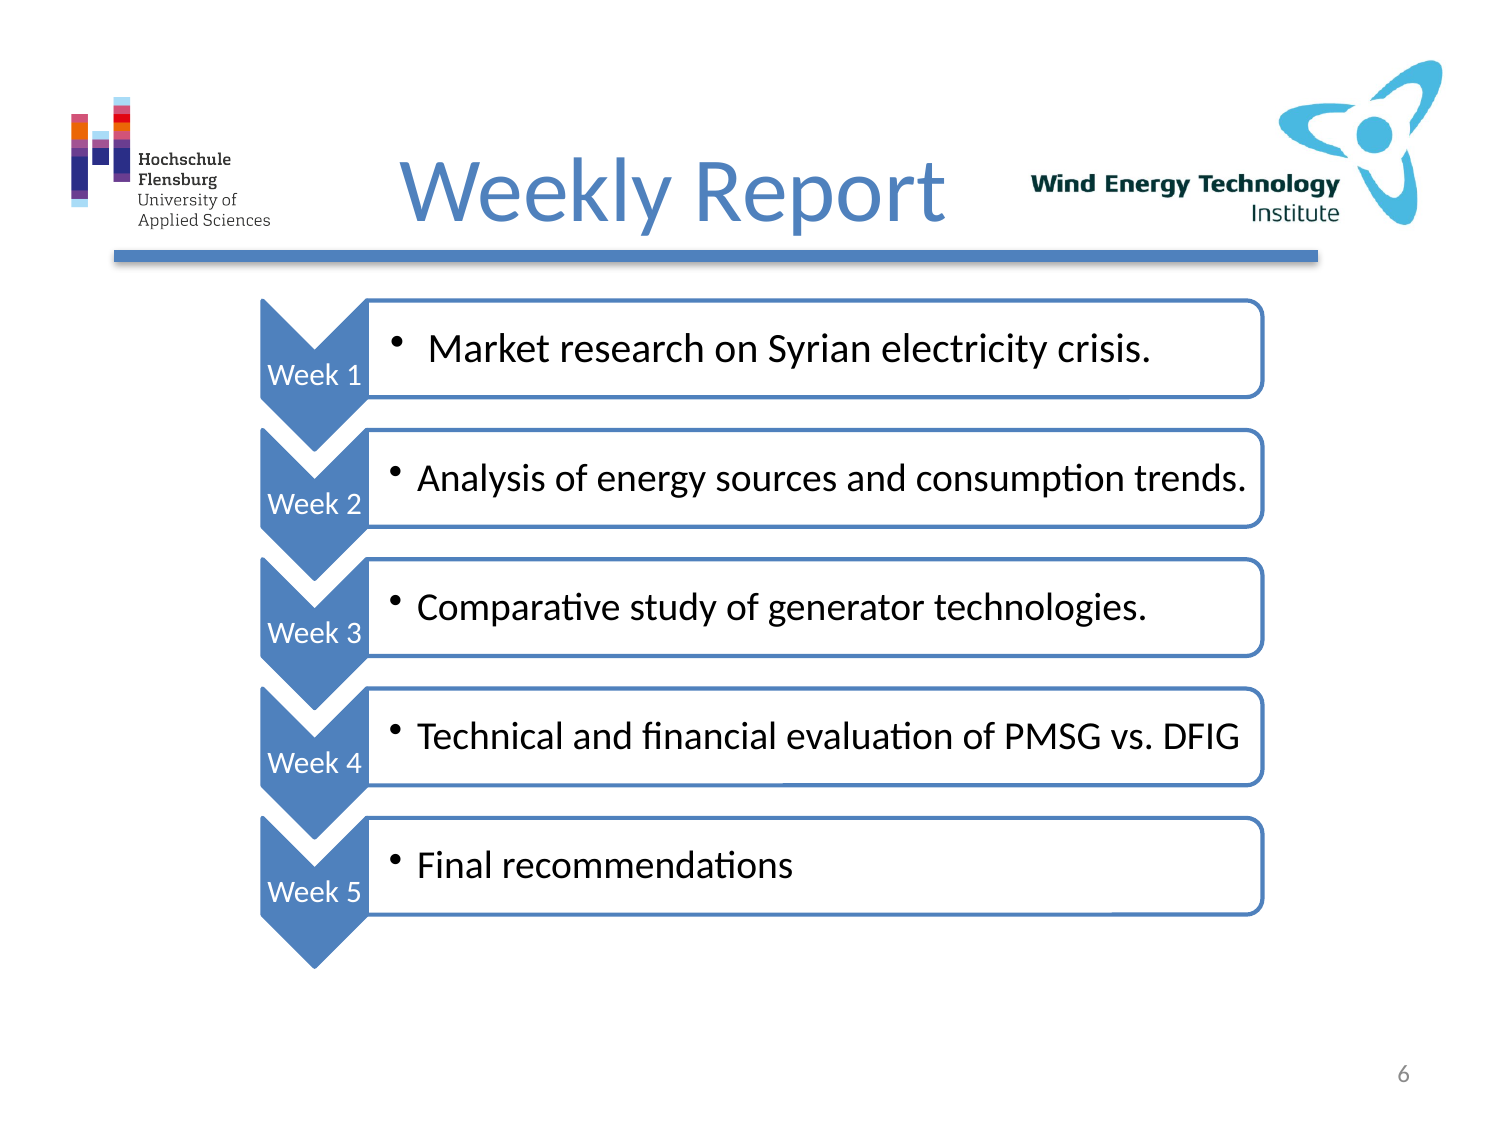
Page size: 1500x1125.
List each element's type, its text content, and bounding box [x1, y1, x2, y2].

title Weekly Report [0, 90, 1318, 279]
slide_number 6 [1074, 1042, 1425, 1103]
picture [71, 96, 271, 230]
picture [998, 30, 1452, 241]
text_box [262, 300, 1263, 968]
